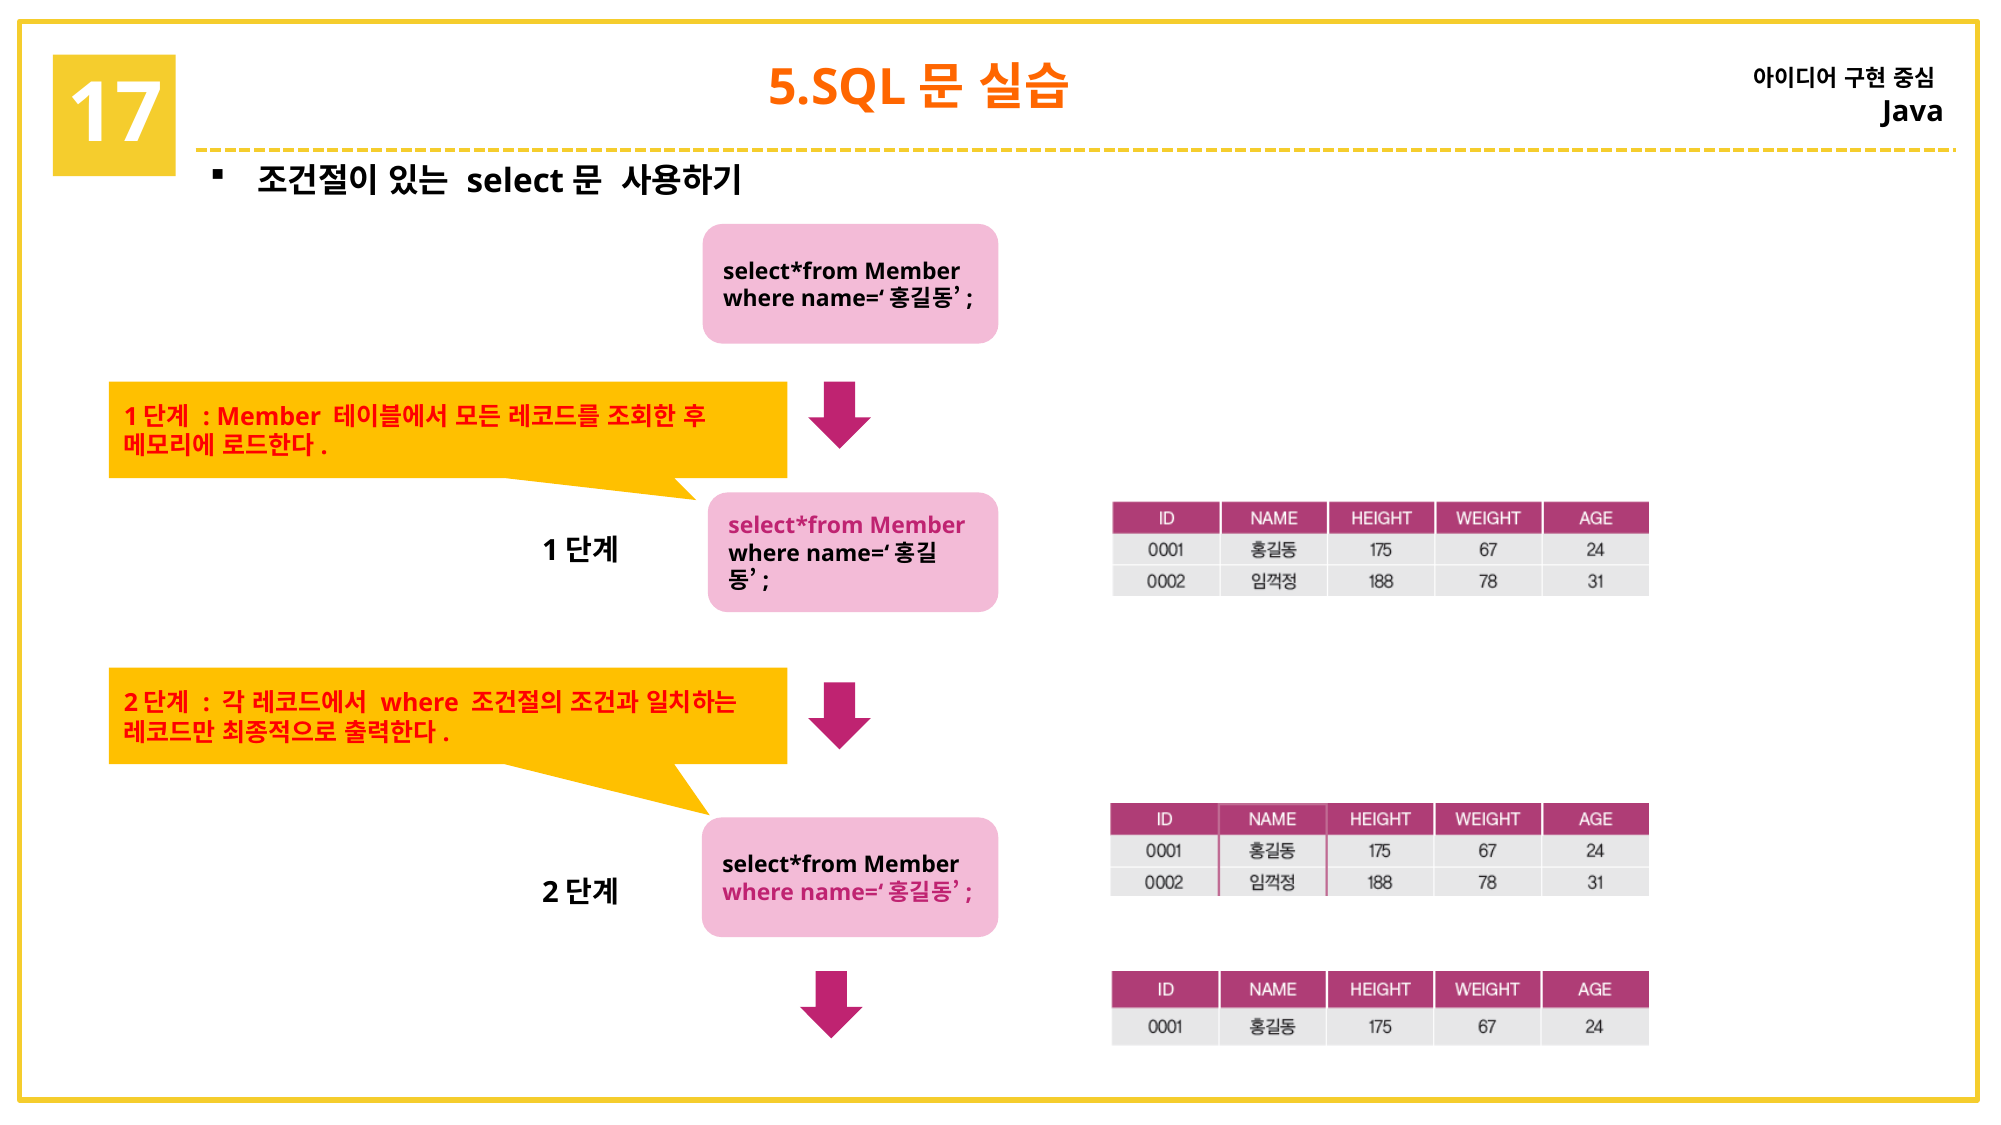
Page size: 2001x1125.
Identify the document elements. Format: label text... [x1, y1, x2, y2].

text_box 17 [199, 154, 1048, 158]
text_box [51, 52, 178, 178]
text_box 1단계 : Member 테이블에서 모든 레코드를 조회한 후 메모리에 로드한다. [106, 379, 790, 503]
table_header MemberTest.java [1048, 154, 1953, 158]
text_box select*from Member where name=‘홍길동’; [705, 490, 1001, 615]
text_box 2단계 [472, 865, 689, 916]
text_box 1단계 [454, 523, 708, 574]
text_box select*from Member where name=‘홍길동’; [700, 221, 1001, 346]
text_box [798, 969, 865, 1041]
text_box 조건절이 있는 select문 사용하기 [195, 160, 1048, 207]
text_box [806, 680, 873, 752]
text_box 2단계 : 각 레코드에서 where 조건절의 조건과 일치하는 레코드만 최종적으로 출력한다. [106, 665, 790, 818]
picture [1110, 501, 1649, 597]
text_box 17 [53, 51, 199, 166]
text_box [806, 379, 873, 451]
picture [1110, 970, 1649, 1046]
text_box select*from Member where name=‘홍길동’; [699, 815, 1001, 940]
picture [1110, 802, 1649, 896]
text_box 아이디어 구현 중심 Java [1663, 49, 1960, 135]
text_box [18, 19, 1979, 1102]
text_box 5.SQL문 실습 [214, 47, 1625, 123]
